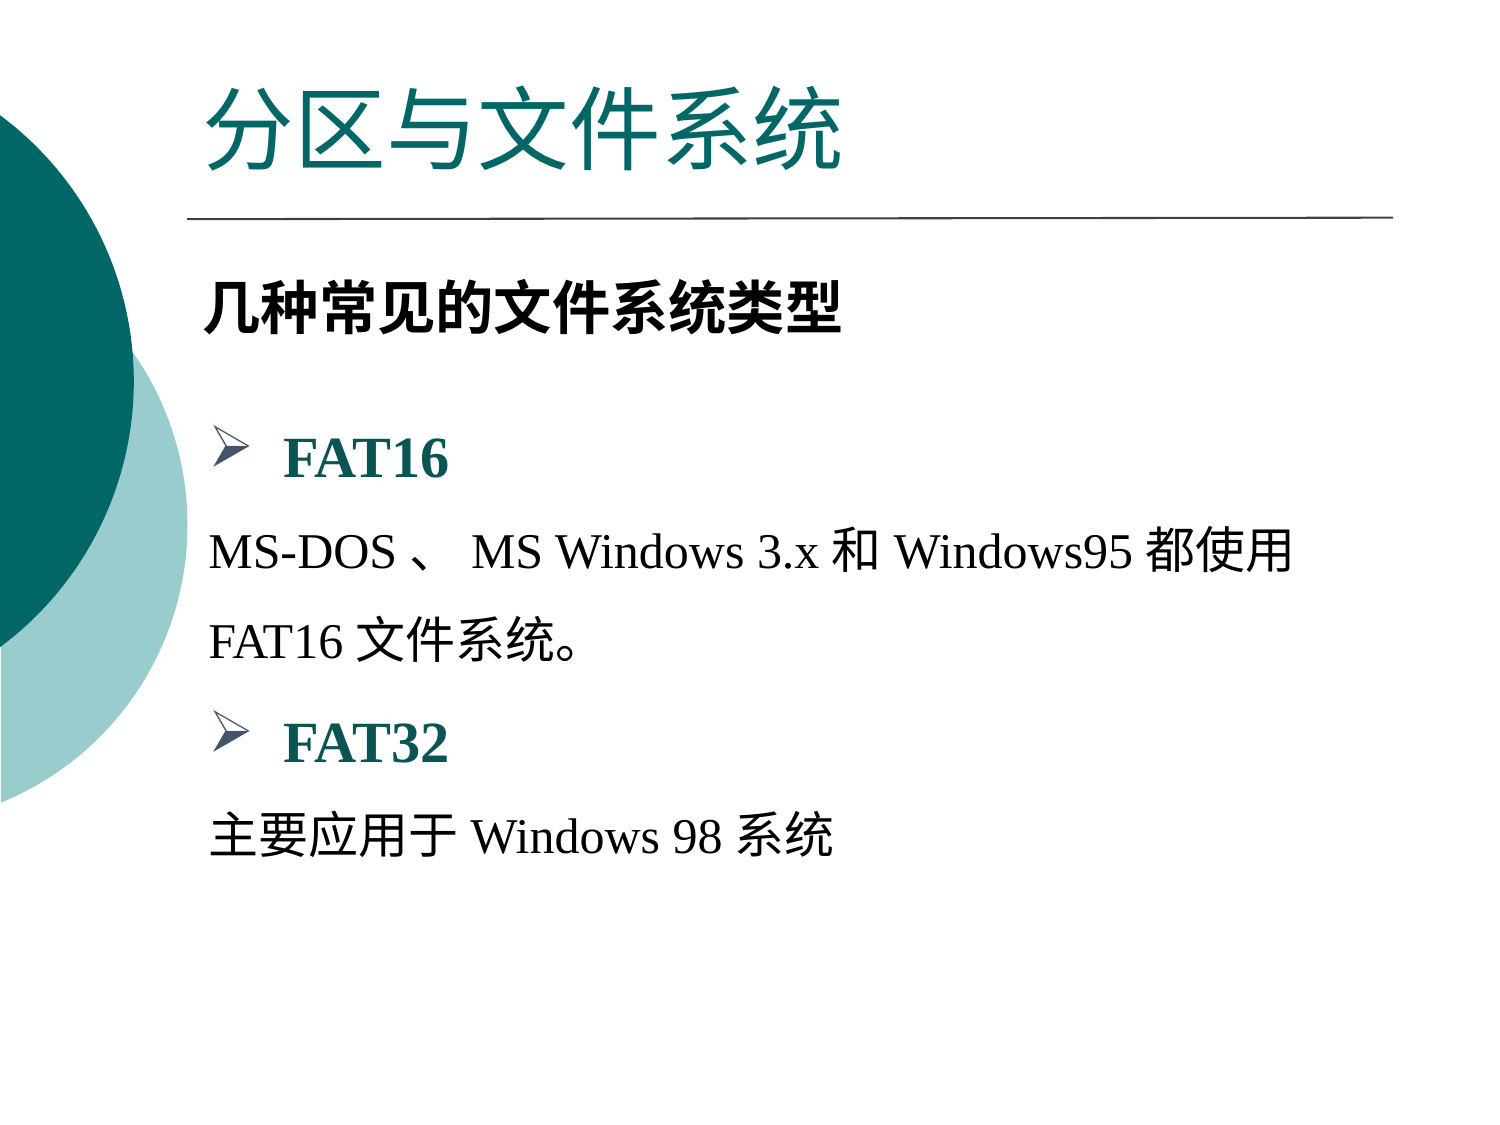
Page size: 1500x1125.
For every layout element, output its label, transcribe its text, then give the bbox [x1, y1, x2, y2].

text_box FAT16 MS-DOS、MS Windows 3.x和Windows95都使用FAT16文件系统。 FAT32 主要应用于Windows 98系统 [193, 376, 1371, 872]
text_box 几种常见的文件系统类型 [187, 271, 1372, 362]
text_box 分区与文件系统 [187, 25, 1397, 243]
